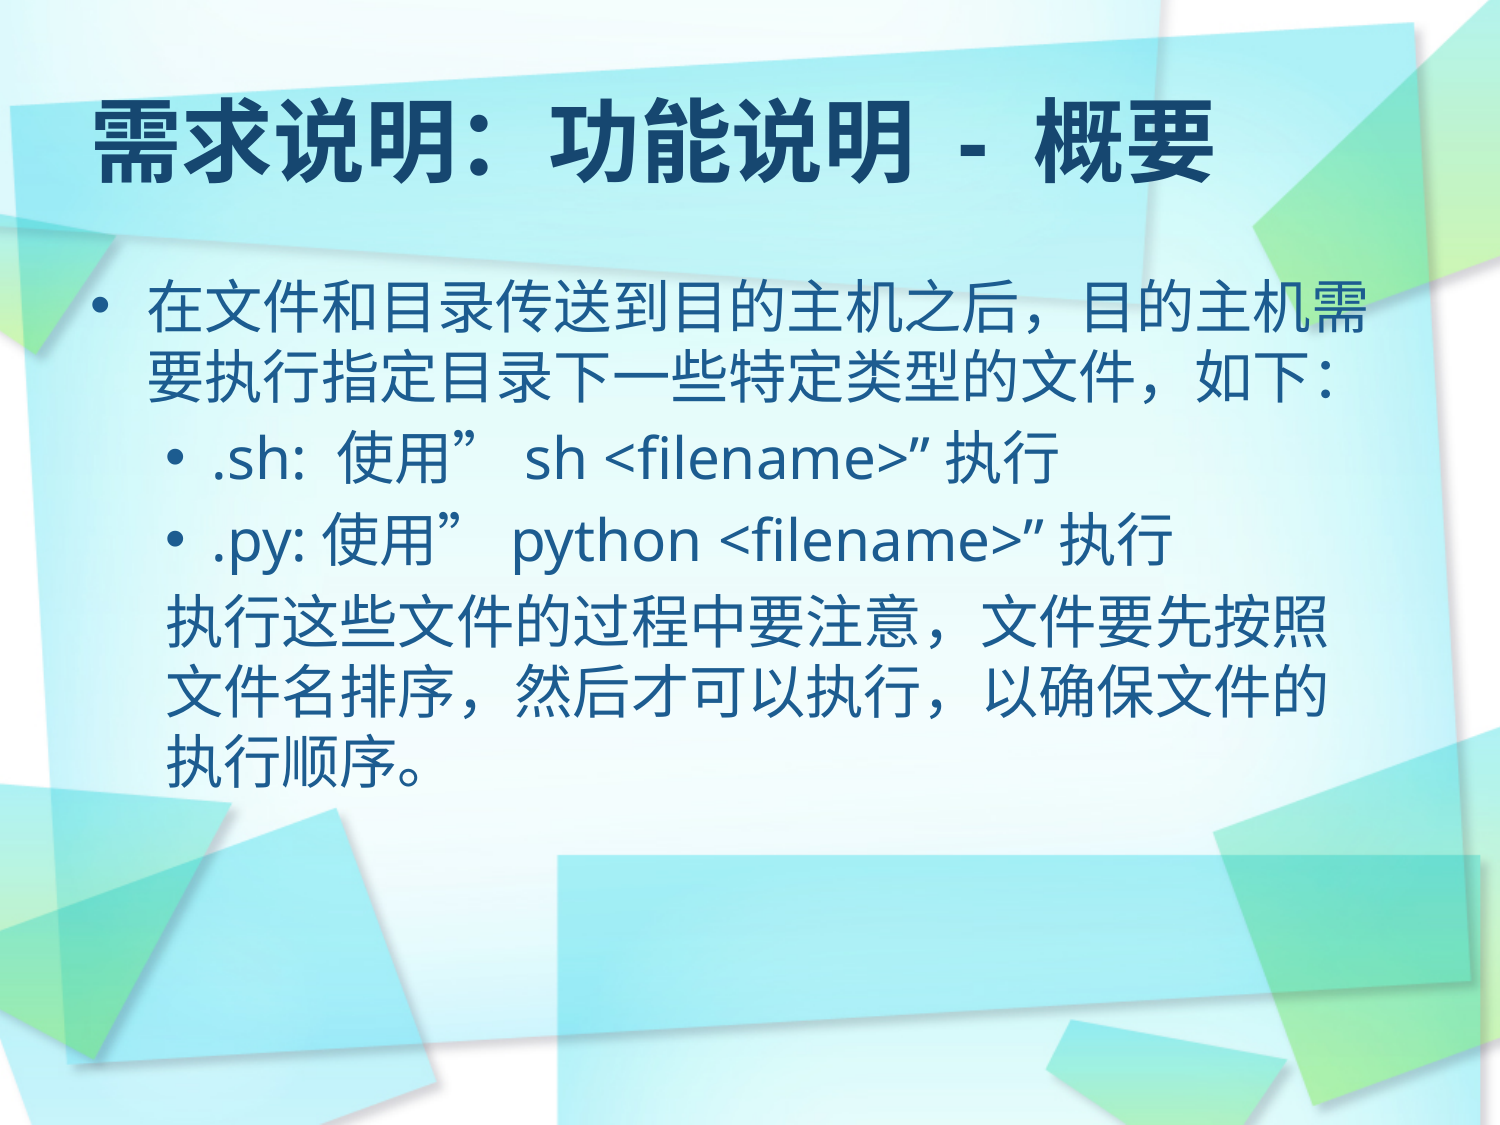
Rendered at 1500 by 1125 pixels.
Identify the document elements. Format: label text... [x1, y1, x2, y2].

title 需求说明：功能说明 - 概要 [75, 45, 1425, 233]
picture [0, 0, 1500, 1125]
list 在文件和目录传送到目的主机之后，目的主机需要执行指定目录下一些特定类型的文件，如下： .sh: 使用”sh <filename>”执行 .py:使用”python <filename>”执行 执行这些文件的过程中要注意，文件要先按照文件名排序，然后才可以执行，以确保文件的执行顺序。 [75, 262, 1388, 1000]
